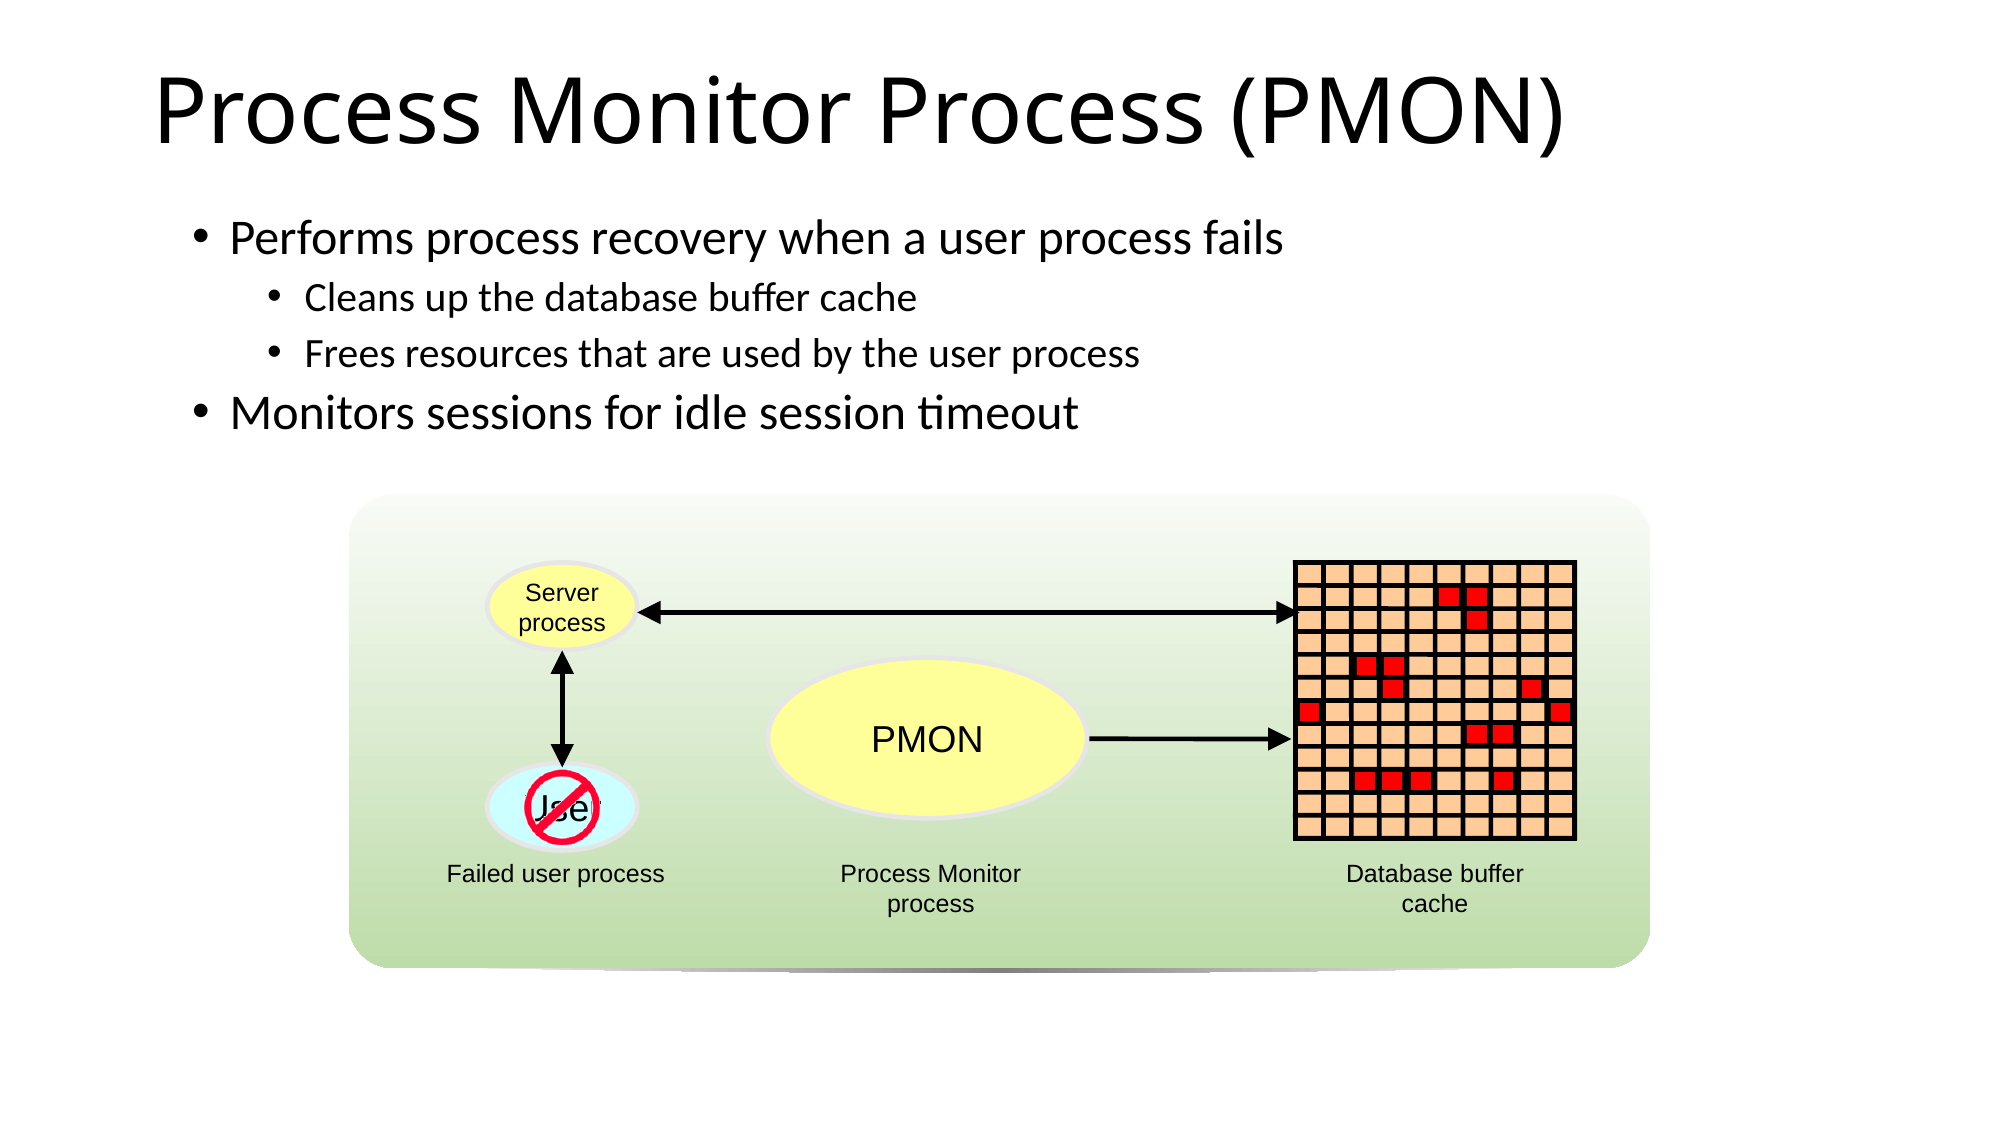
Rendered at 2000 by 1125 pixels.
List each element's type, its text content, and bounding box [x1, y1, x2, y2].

title Process Monitor Process (PMON) [137, 59, 1862, 203]
list Performs process recovery when a user process fails Cleans up the database buffer cache Frees resources that are used by the user process Monitors sessions for idle session timeout [102, 203, 1898, 457]
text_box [348, 494, 1651, 973]
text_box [424, 562, 1575, 925]
